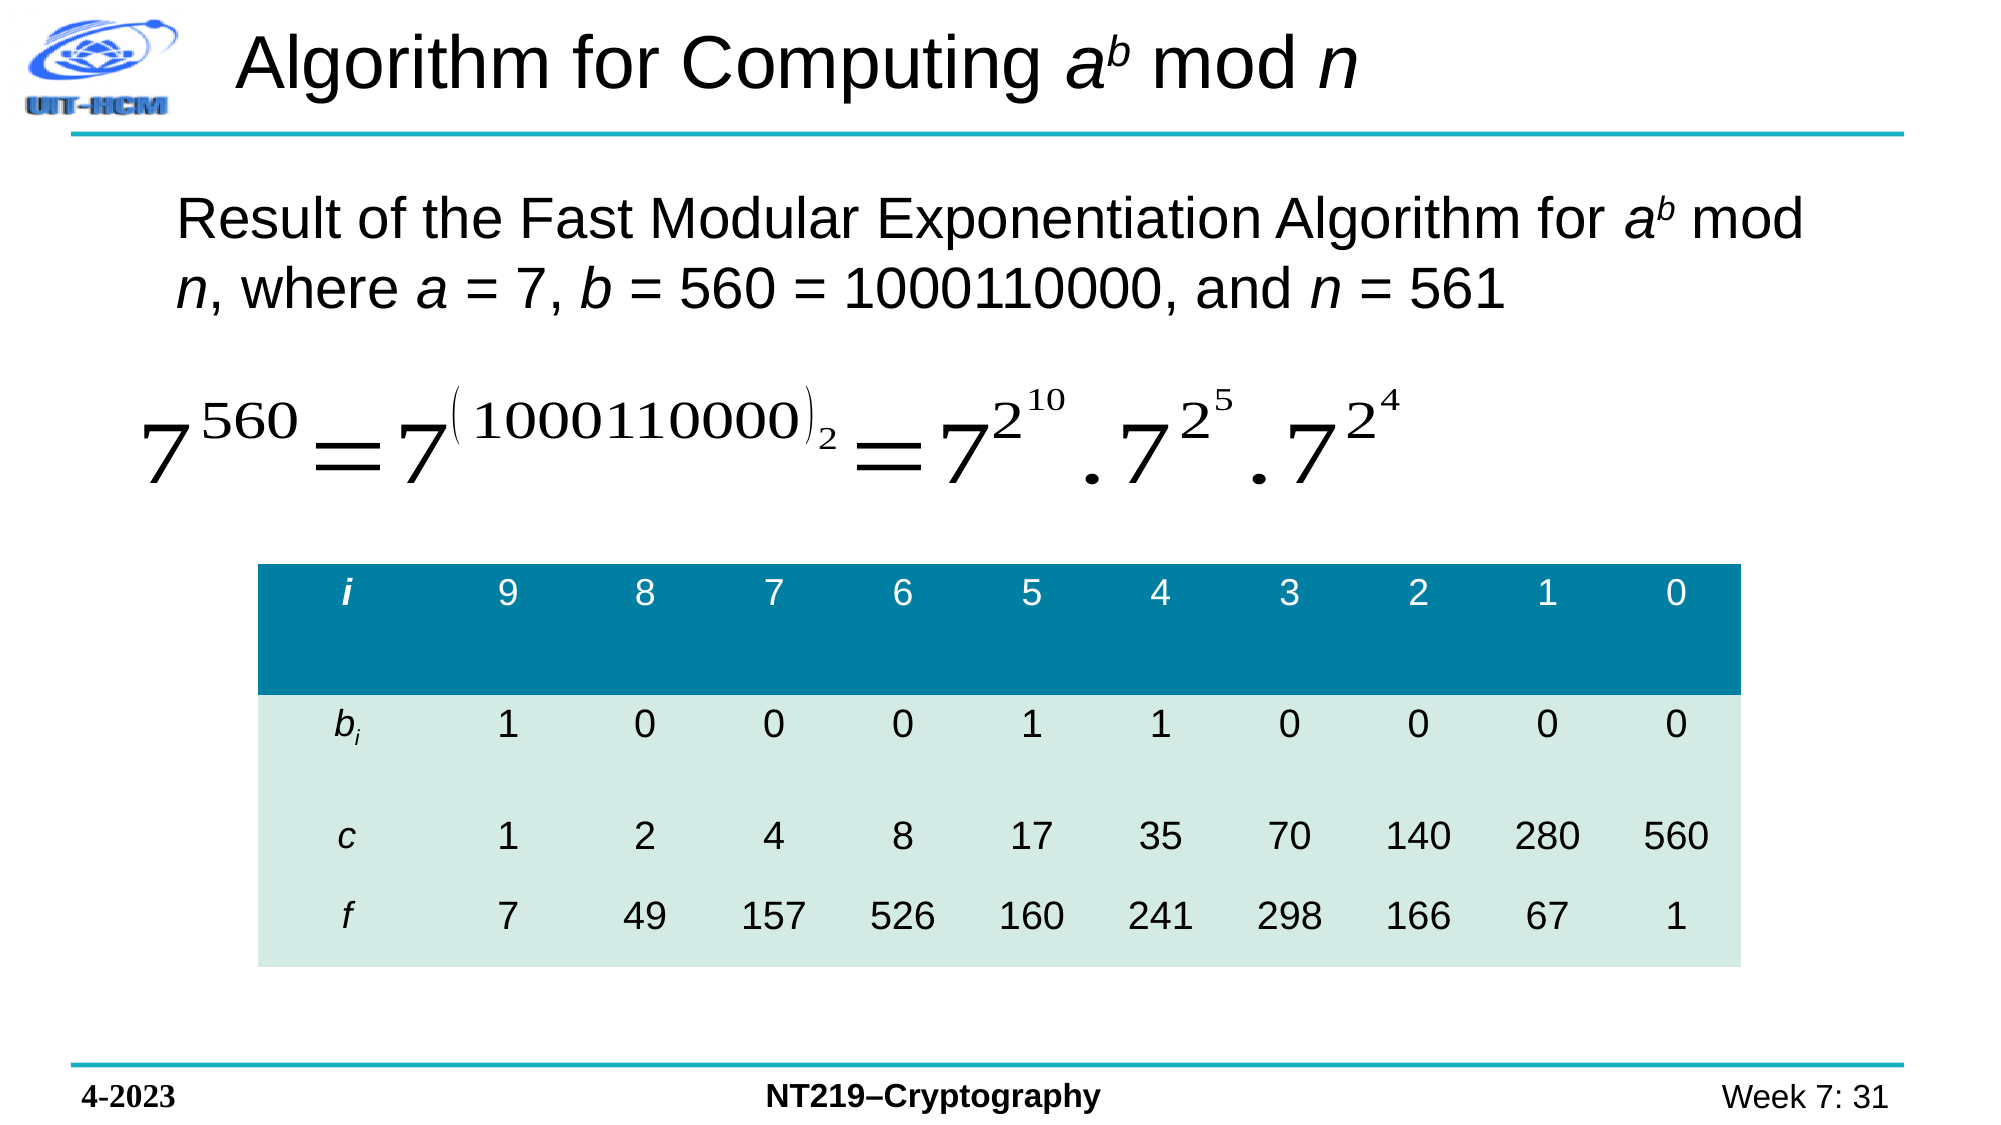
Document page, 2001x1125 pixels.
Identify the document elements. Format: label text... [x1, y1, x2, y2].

table_cell 67 [1483, 887, 1612, 967]
table_header 5 [968, 564, 1096, 695]
table_cell 4 [710, 807, 839, 887]
table_cell 1 [968, 695, 1096, 807]
table_cell c [258, 807, 436, 887]
table_header 2 [1354, 564, 1483, 695]
table_header 7 [710, 564, 839, 695]
table_cell 0 [710, 695, 839, 807]
table_cell 298 [1225, 887, 1354, 967]
table_cell 49 [581, 887, 710, 967]
table_cell 1 [436, 695, 581, 807]
table_cell 1 [1612, 887, 1741, 967]
table_cell 560 [1612, 807, 1741, 887]
table_cell 70 [1225, 807, 1354, 887]
table_cell f [258, 887, 436, 967]
table_header 0 [1612, 564, 1741, 695]
text_box Algorithm for Computing ab mod n [220, 6, 1571, 112]
table_cell 0 [1483, 695, 1612, 807]
table_cell 280 [1483, 807, 1612, 887]
table_cell 157 [710, 887, 839, 967]
table_cell 35 [1096, 807, 1225, 887]
table_cell 526 [839, 887, 968, 967]
table_cell 166 [1354, 887, 1483, 967]
table_header 9 [436, 564, 581, 695]
table_cell 8 [839, 807, 968, 887]
table_cell 0 [581, 695, 710, 807]
table_cell 2 [581, 807, 710, 887]
table_cell 140 [1354, 807, 1483, 887]
table_cell 160 [968, 887, 1096, 967]
table_header 8 [581, 564, 710, 695]
table_cell bi [258, 695, 436, 807]
table_header i [258, 564, 436, 695]
table_cell 17 [968, 807, 1096, 887]
table_header 6 [839, 564, 968, 695]
table_header 3 [1225, 564, 1354, 695]
table_cell 0 [839, 695, 968, 807]
title Result of the Fast Modular Exponentiation Algorithm for ab mod n, where a = 7, b = 560 = 1000110000, and n = 561 [161, 148, 1875, 352]
table_cell 0 [1612, 695, 1741, 807]
table_cell 241 [1096, 887, 1225, 967]
table_cell 1 [1096, 695, 1225, 807]
table_cell 7 [436, 887, 581, 967]
table_cell 0 [1225, 695, 1354, 807]
table_cell 0 [1354, 695, 1483, 807]
table_cell 1 [436, 807, 581, 887]
picture [7, 8, 197, 125]
table_header 4 [1096, 564, 1225, 695]
table_header 1 [1483, 564, 1612, 695]
